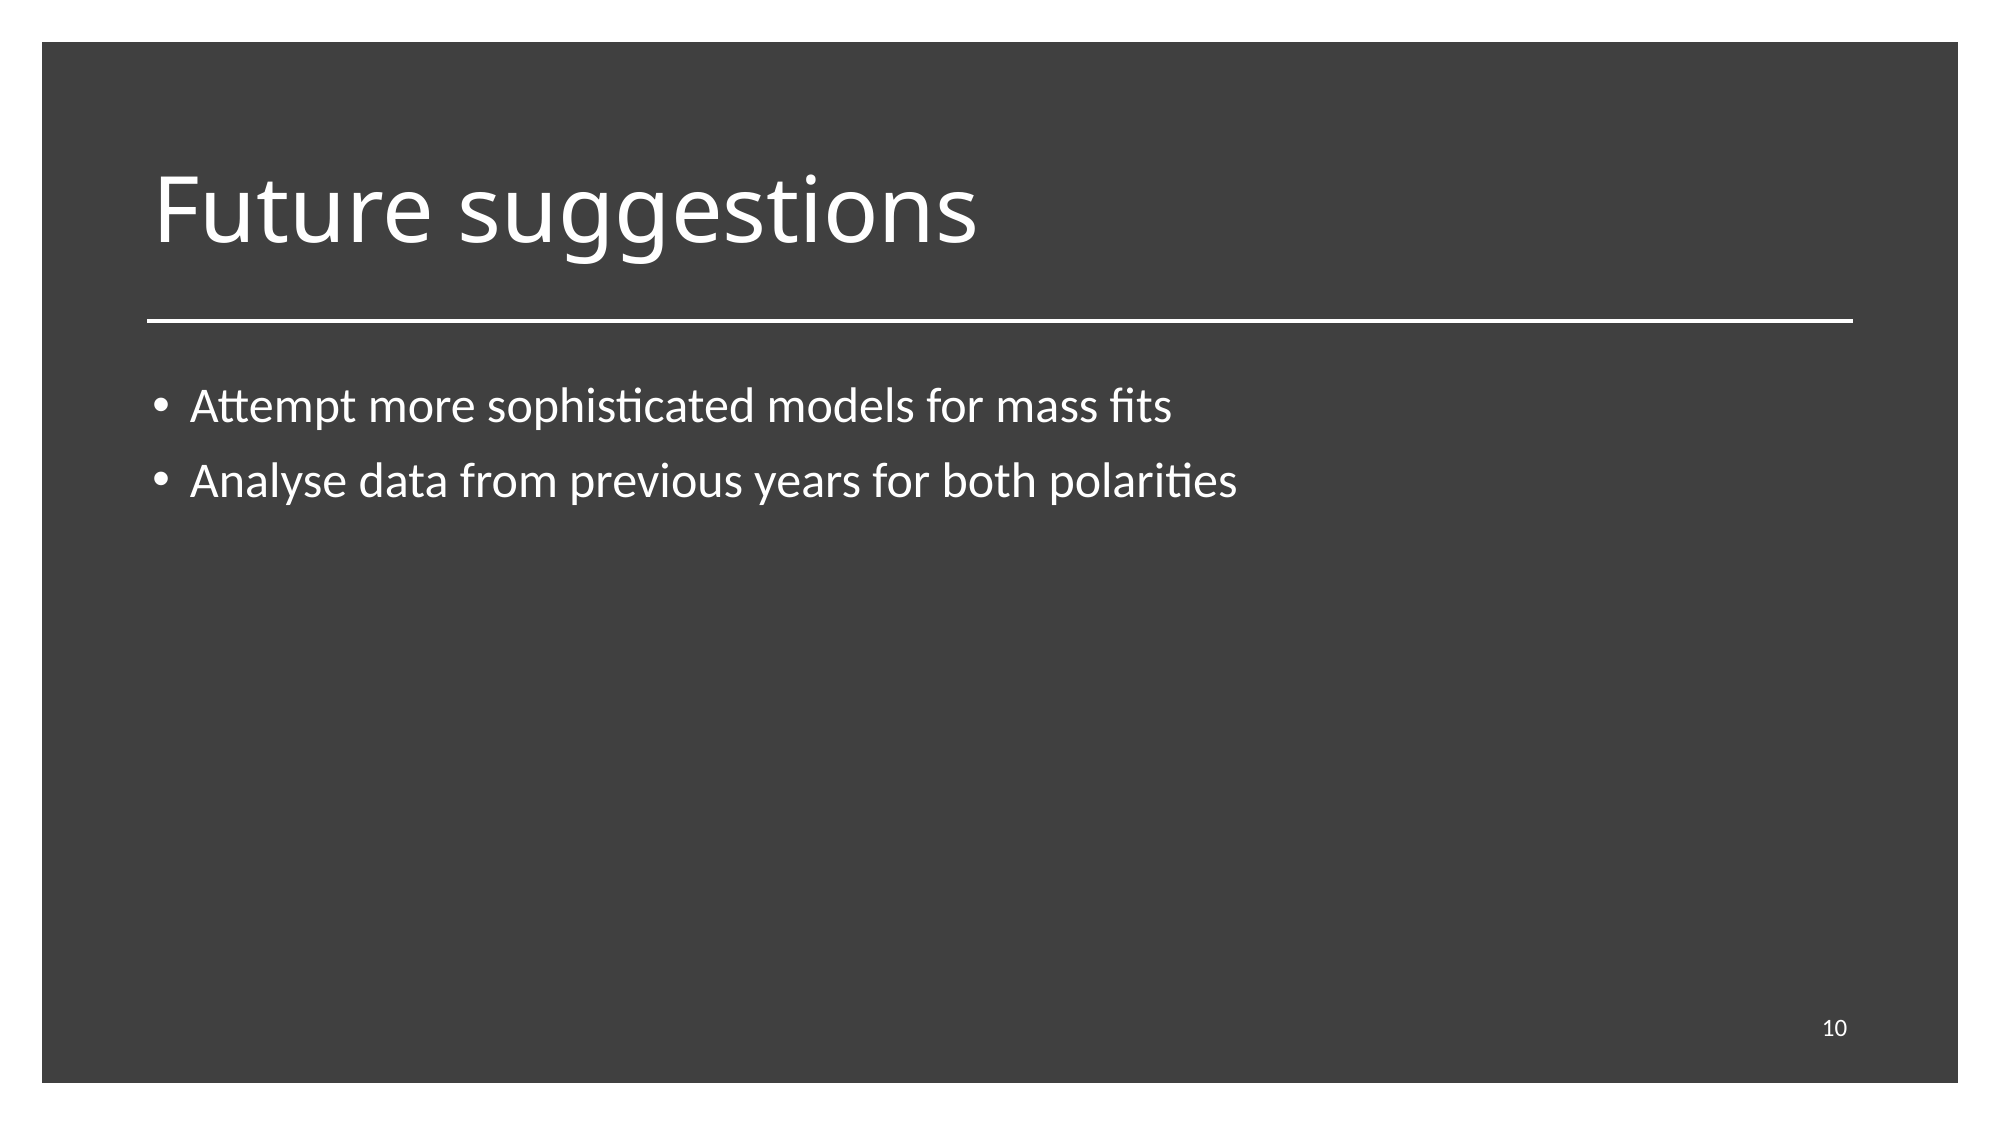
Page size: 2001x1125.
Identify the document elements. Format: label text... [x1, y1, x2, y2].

slide_number 10 [1412, 996, 1863, 1057]
list Attempt more sophisticated models for mass fits Analyse data from previous years for both polarities [137, 372, 1863, 973]
text_box [52, 51, 1948, 1073]
title Future suggestions [137, 103, 1863, 322]
